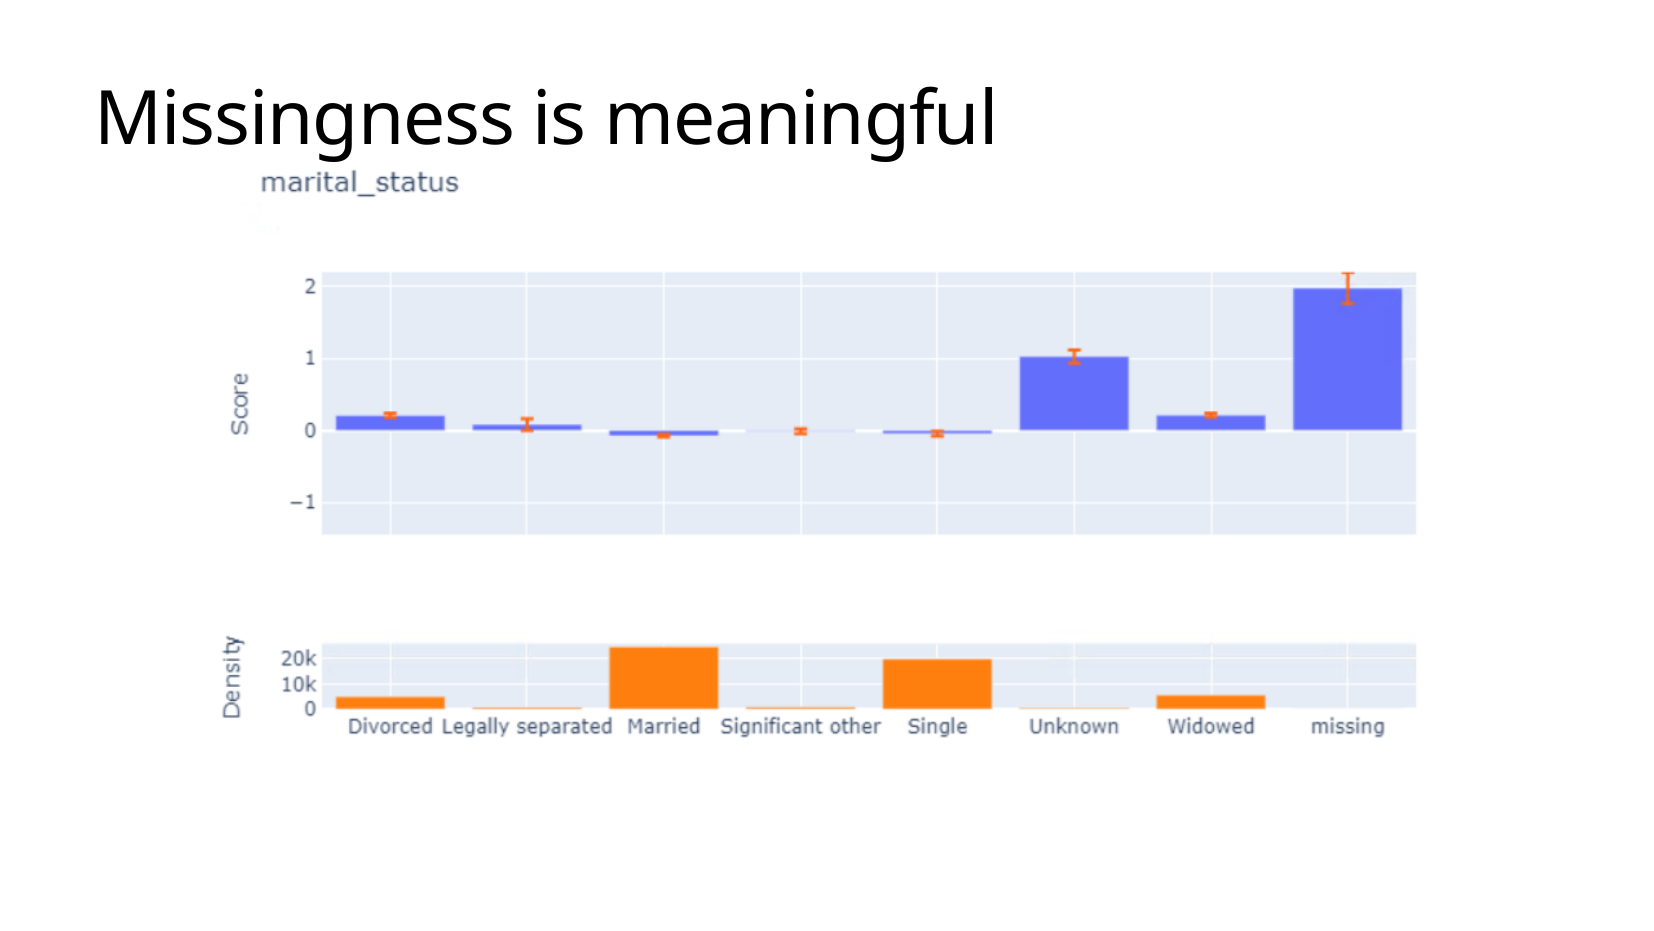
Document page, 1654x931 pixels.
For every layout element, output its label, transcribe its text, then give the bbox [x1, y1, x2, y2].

text_box Missingness is meaningful [79, 61, 1574, 138]
picture [207, 155, 1447, 775]
